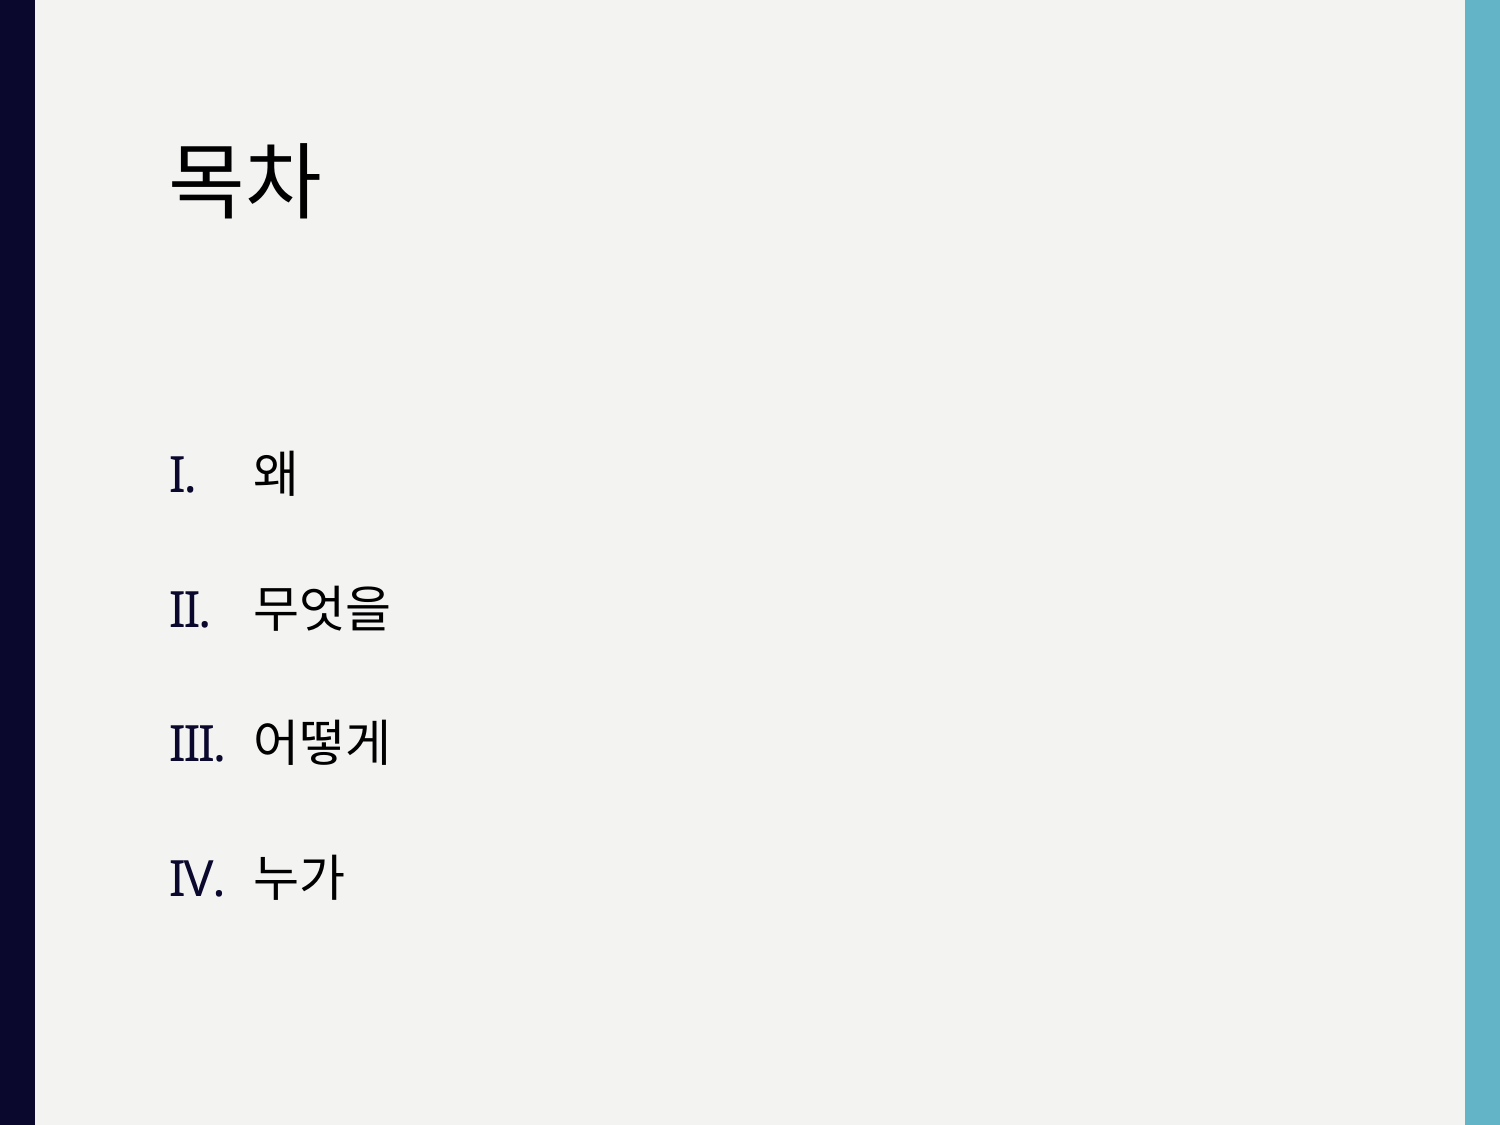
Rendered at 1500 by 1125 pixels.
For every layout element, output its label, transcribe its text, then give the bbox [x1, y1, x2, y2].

list 왜 무엇을 어떻게 누가 [154, 375, 1407, 965]
title 목차 [154, 62, 1407, 308]
